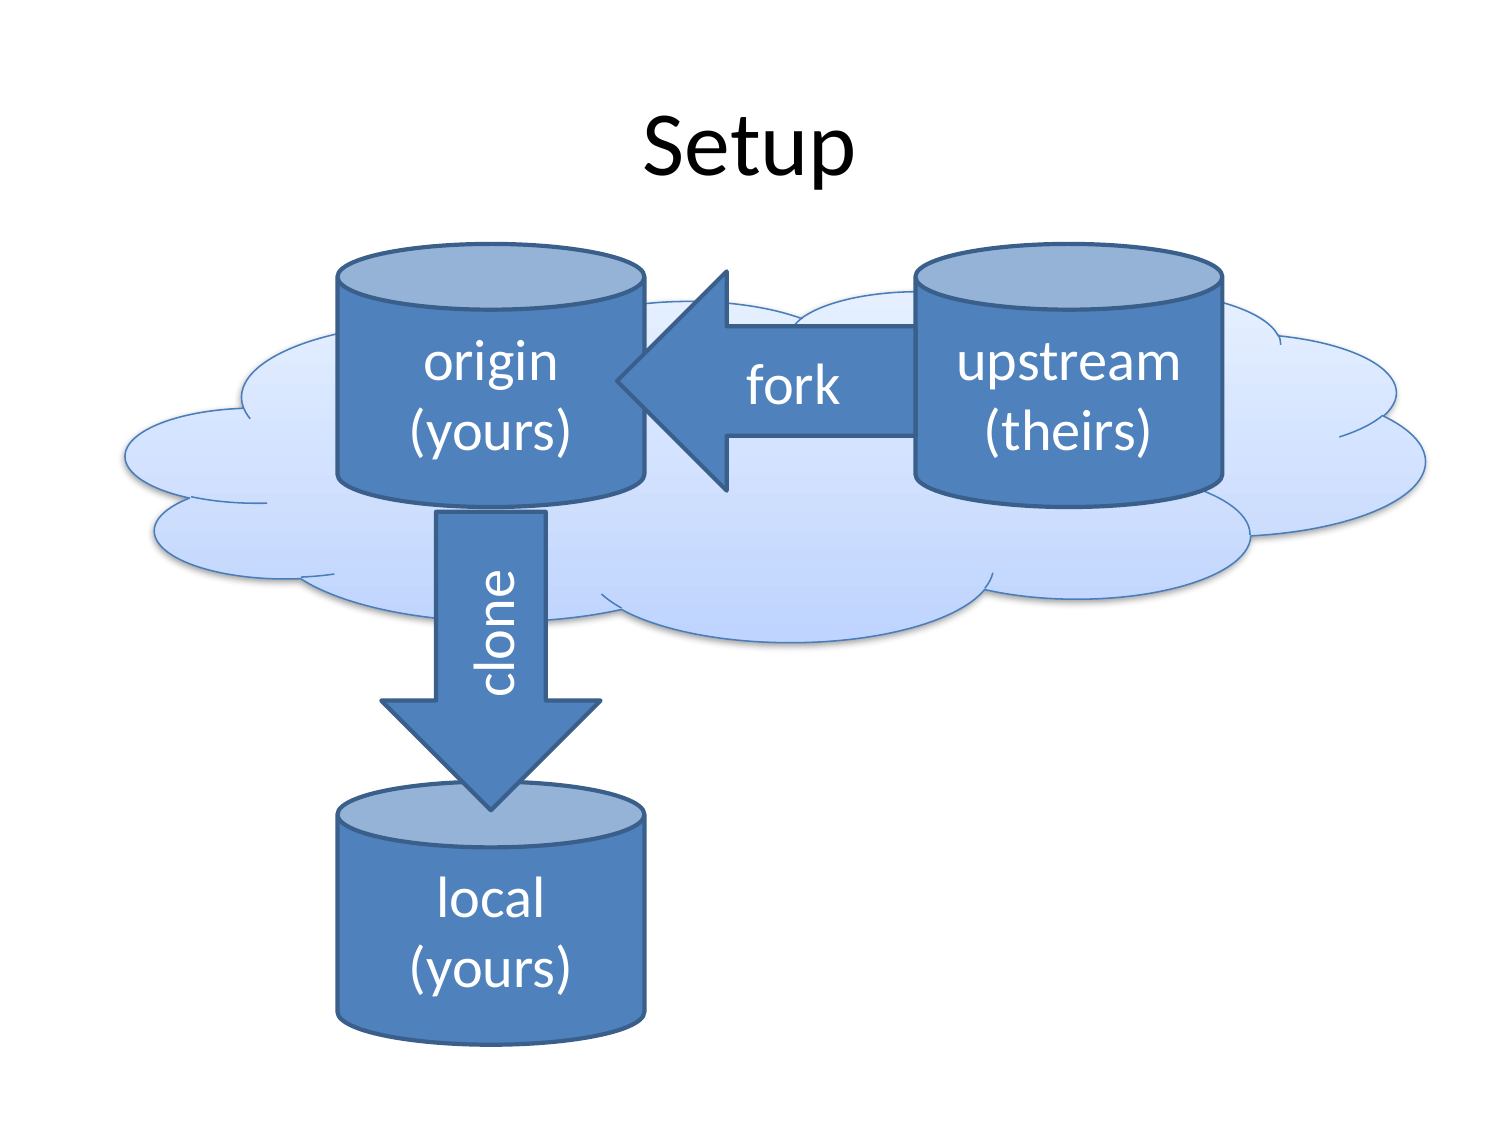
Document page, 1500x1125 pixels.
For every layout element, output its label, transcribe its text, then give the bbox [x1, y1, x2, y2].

text_box clone [379, 509, 603, 813]
title Setup [75, 45, 1425, 233]
text_box fork [614, 269, 918, 493]
text_box feature [340, 246, 641, 307]
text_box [918, 246, 1219, 307]
text_box local (yours) [335, 780, 647, 1047]
text_box [531, 302, 1427, 644]
text_box origin (yours) [335, 241, 647, 509]
text_box [647, 300, 694, 347]
text_box [729, 290, 913, 324]
text_box upstream (theirs) [913, 241, 1225, 510]
text_box [124, 333, 450, 619]
text_box [340, 785, 642, 845]
